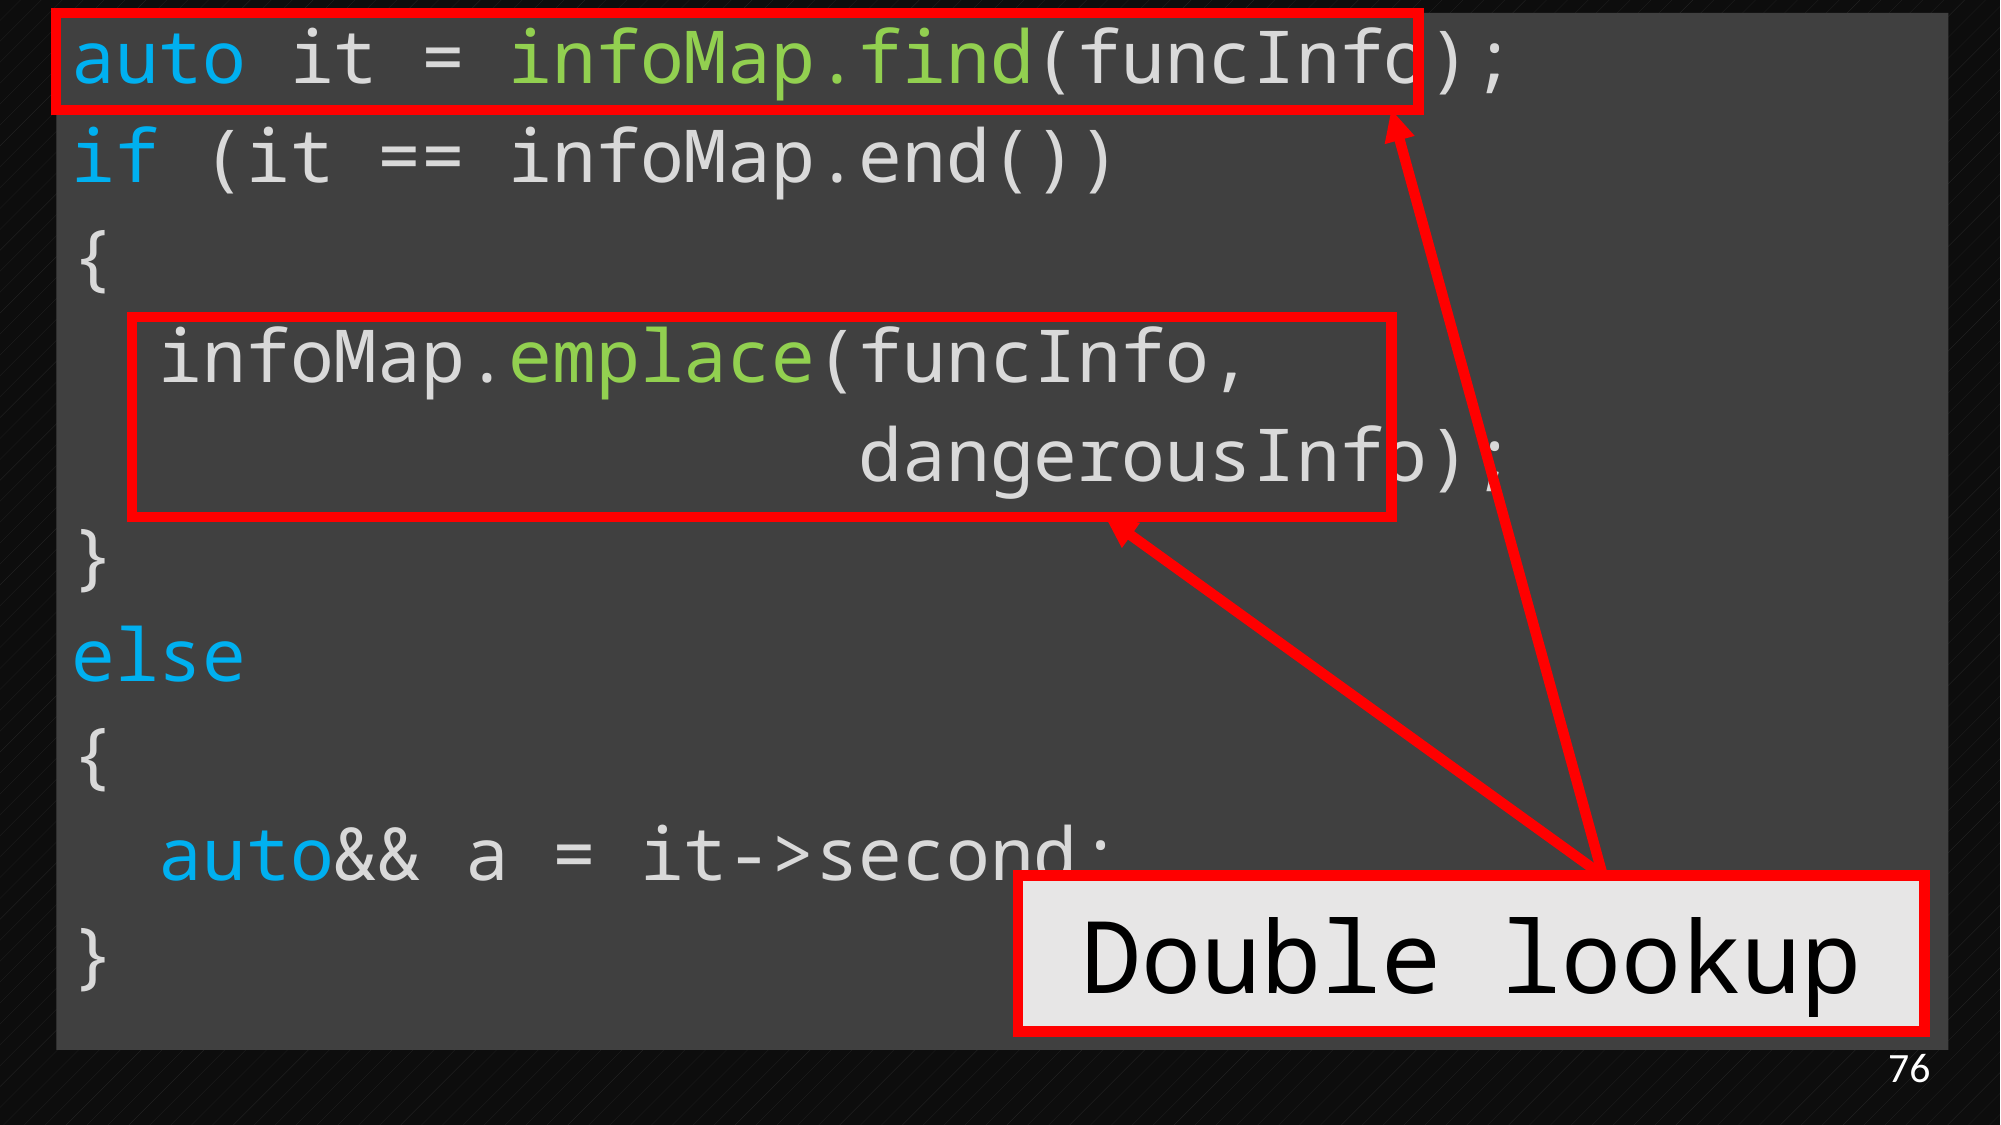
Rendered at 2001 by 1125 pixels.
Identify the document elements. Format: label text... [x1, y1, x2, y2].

list auto it = infoMap.find(funcInfo); if (it == infoMap.end()) { infoMap.emplace(funcInfo, dangerousInfo); } else { auto&& a = it->second; } [56, 12, 1949, 1050]
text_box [56, 12, 1925, 1032]
slide_number 76 [1775, 1050, 1946, 1096]
